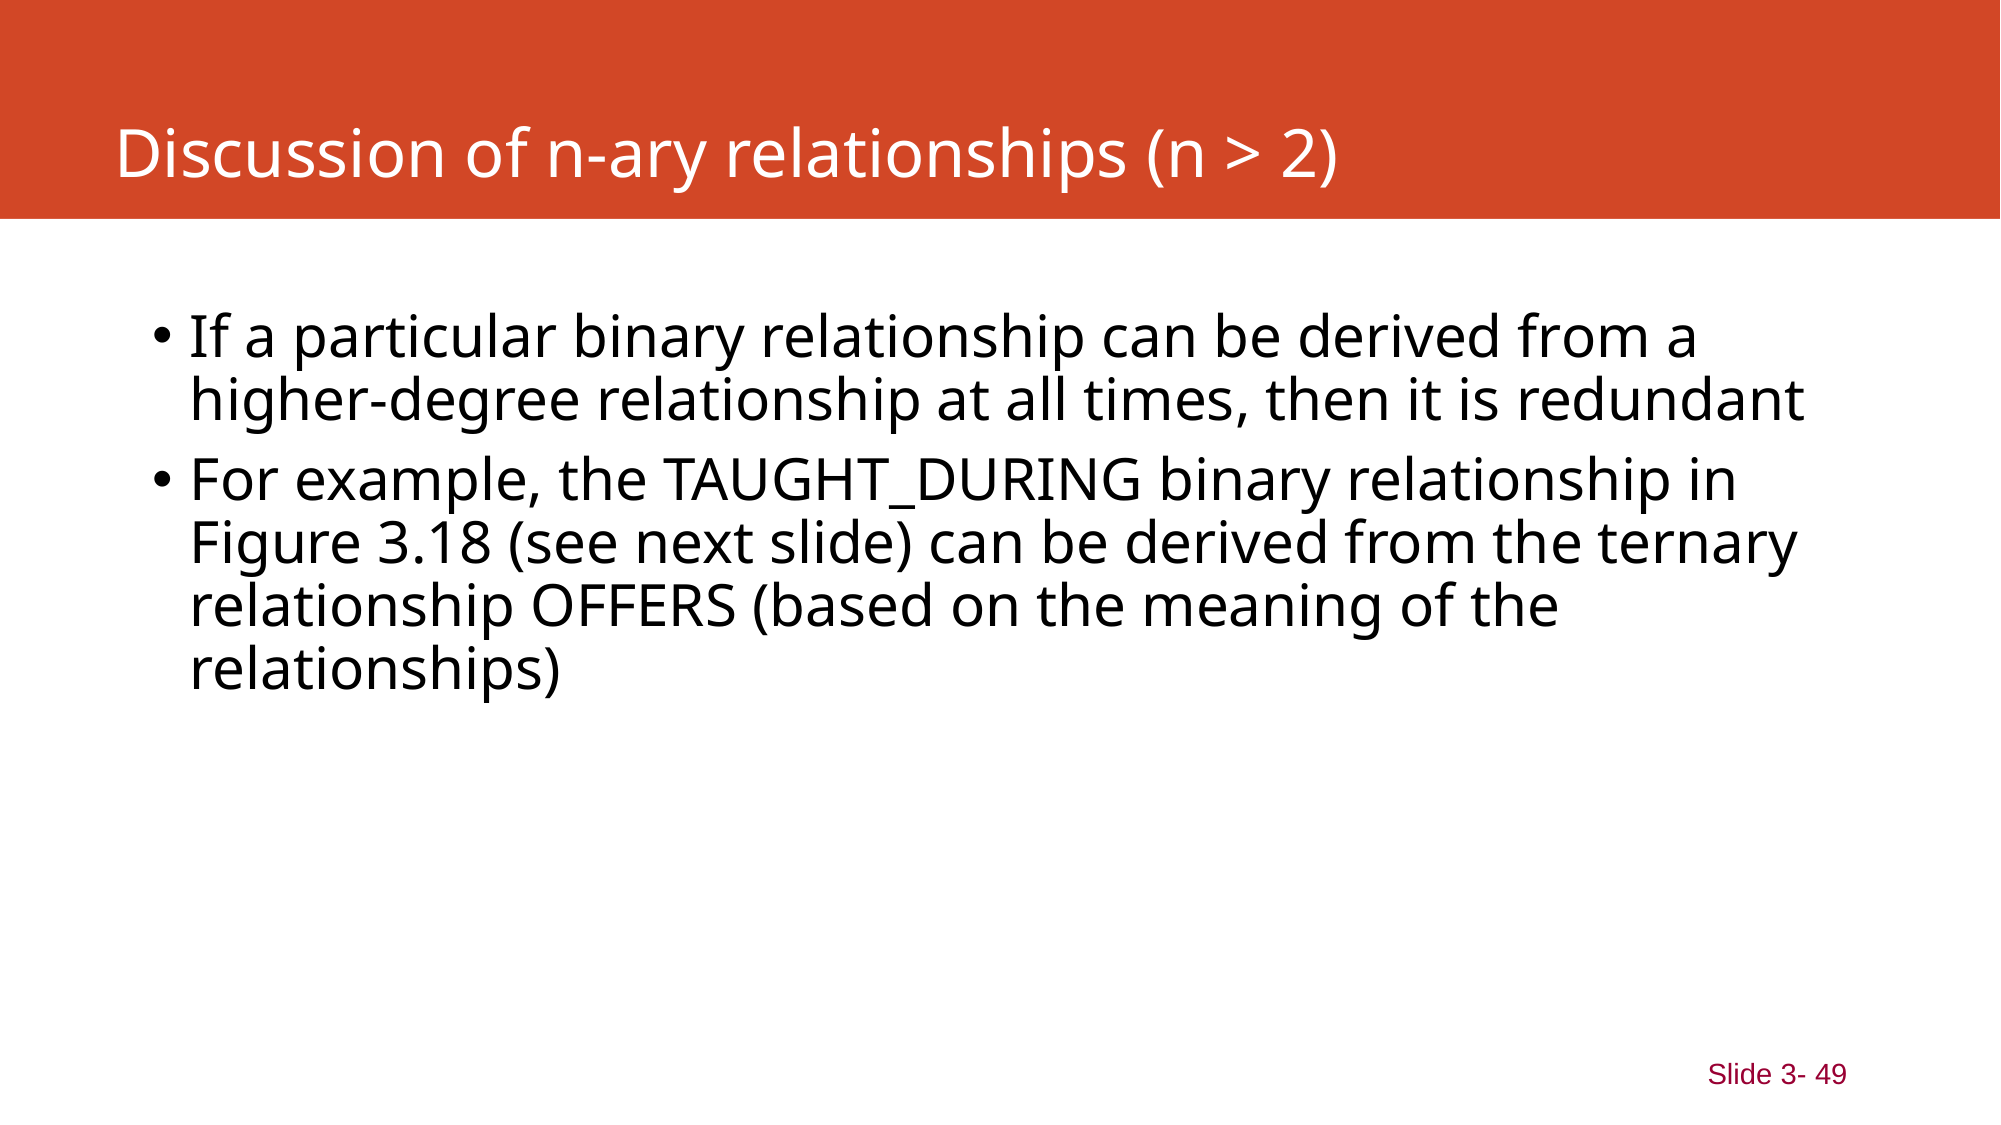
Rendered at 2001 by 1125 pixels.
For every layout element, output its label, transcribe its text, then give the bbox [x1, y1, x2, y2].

slide_number Slide 3- 49 [1325, 1042, 1863, 1103]
title Discussion of n-ary relationships (n > 2) [99, 0, 1863, 199]
list If a particular binary relationship can be derived from a higher-degree relationship at all times, then it is redundant For example, the TAUGHT_DURING binary relationship in Figure 3.18 (see next slide) can be derived from the ternary relationship OFFERS (based on the meaning of the relationships) [137, 299, 1863, 1014]
